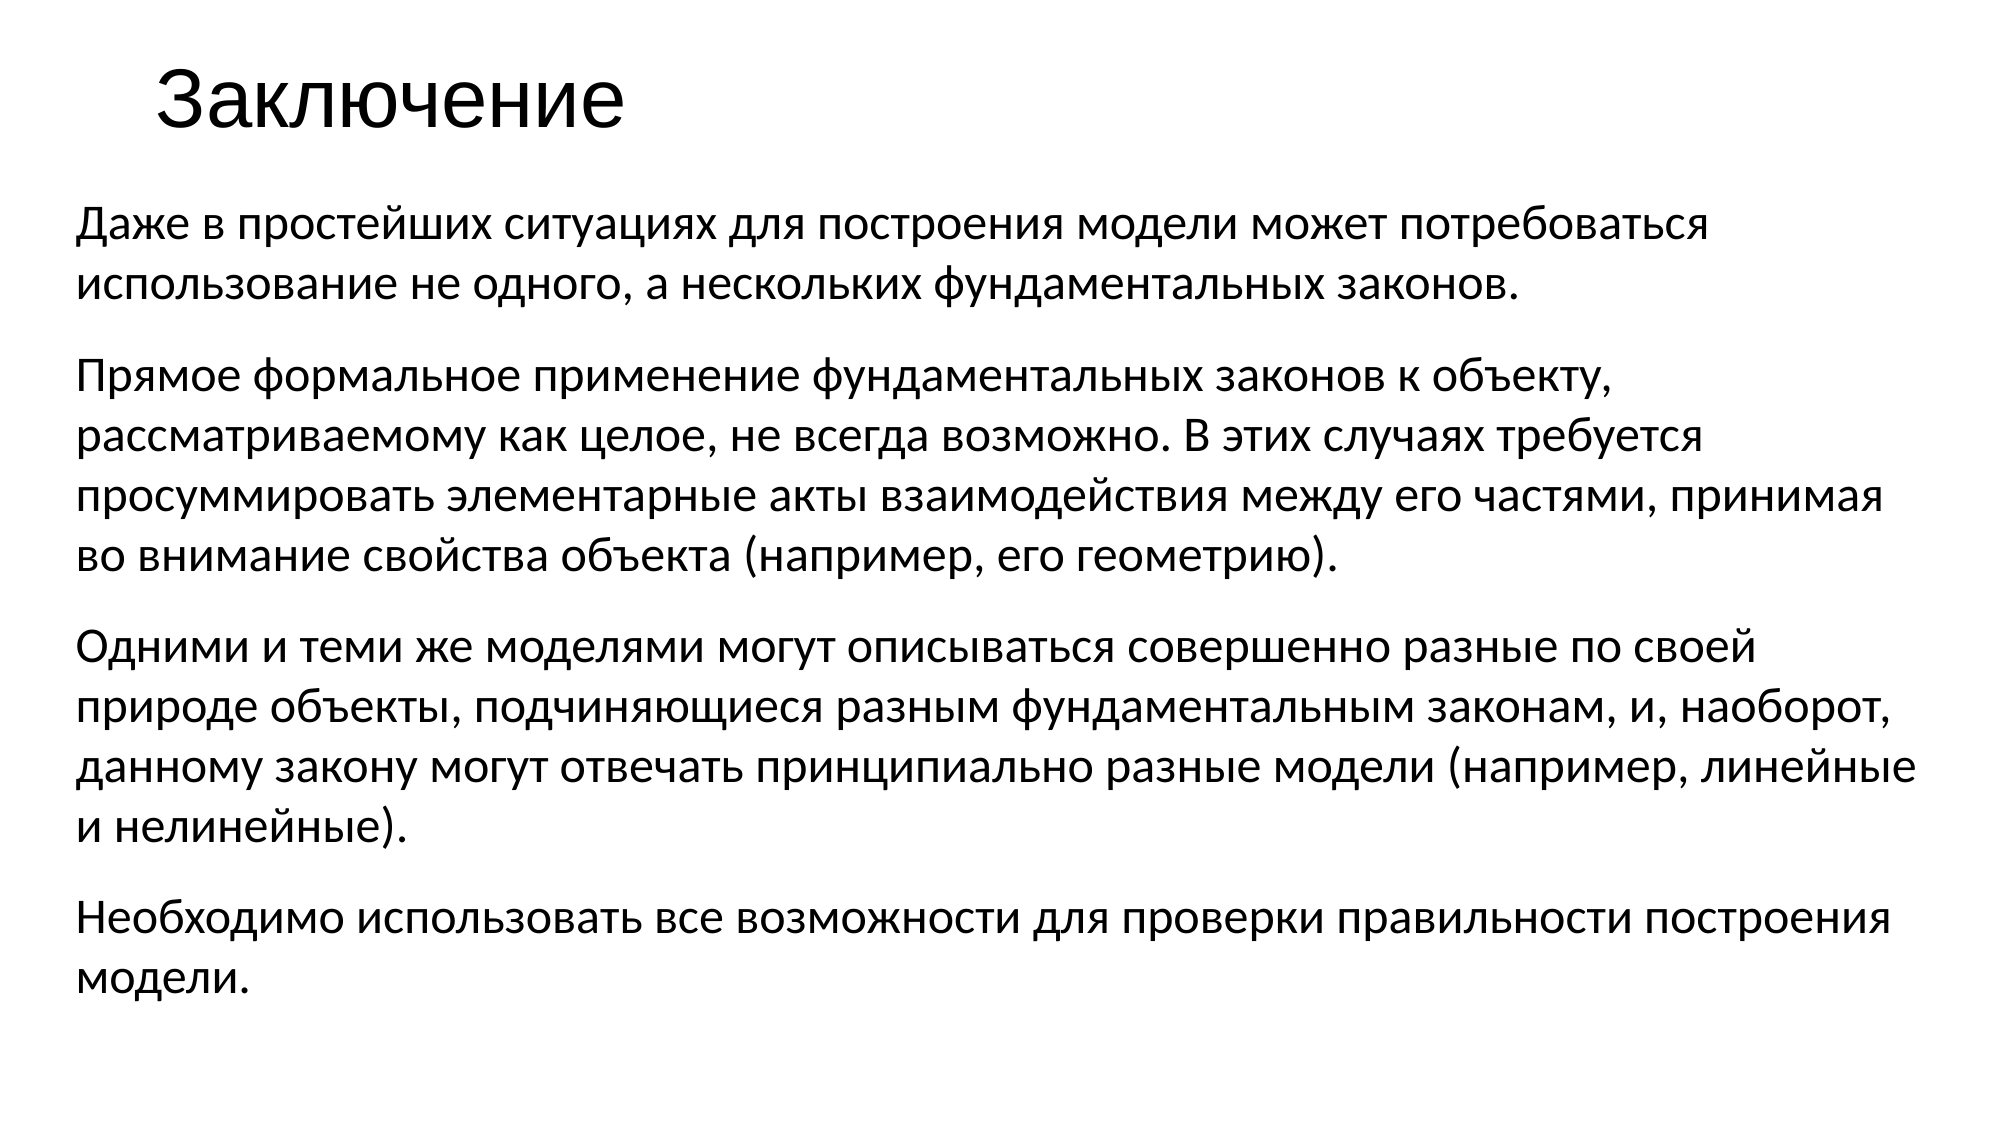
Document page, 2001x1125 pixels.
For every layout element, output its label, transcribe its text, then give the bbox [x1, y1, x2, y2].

title Заключение [140, 19, 1943, 182]
text_box Даже в простейших ситуациях для построения модели может потребоваться использование не одного, а нескольких фундаментальных законов. Прямое формальное применение фундаментальных законов к объекту, рассматриваемому как целое, не всегда возможно. В этих случаях требуется просуммировать элементарные акты взаимодействия между его частями, принимая во внимание свойства объекта (например, его геометрию). Одними и теми же моделями могут описываться совершенно разные по своей природе объекты, подчиняющиеся разным фундаментальным законам, и, наоборот, данному закону могут отвечать принципиально разные модели (например, линейные и нелинейные). Необходимо использовать все возможности для проверки правильности построения модели. [60, 182, 1960, 1011]
